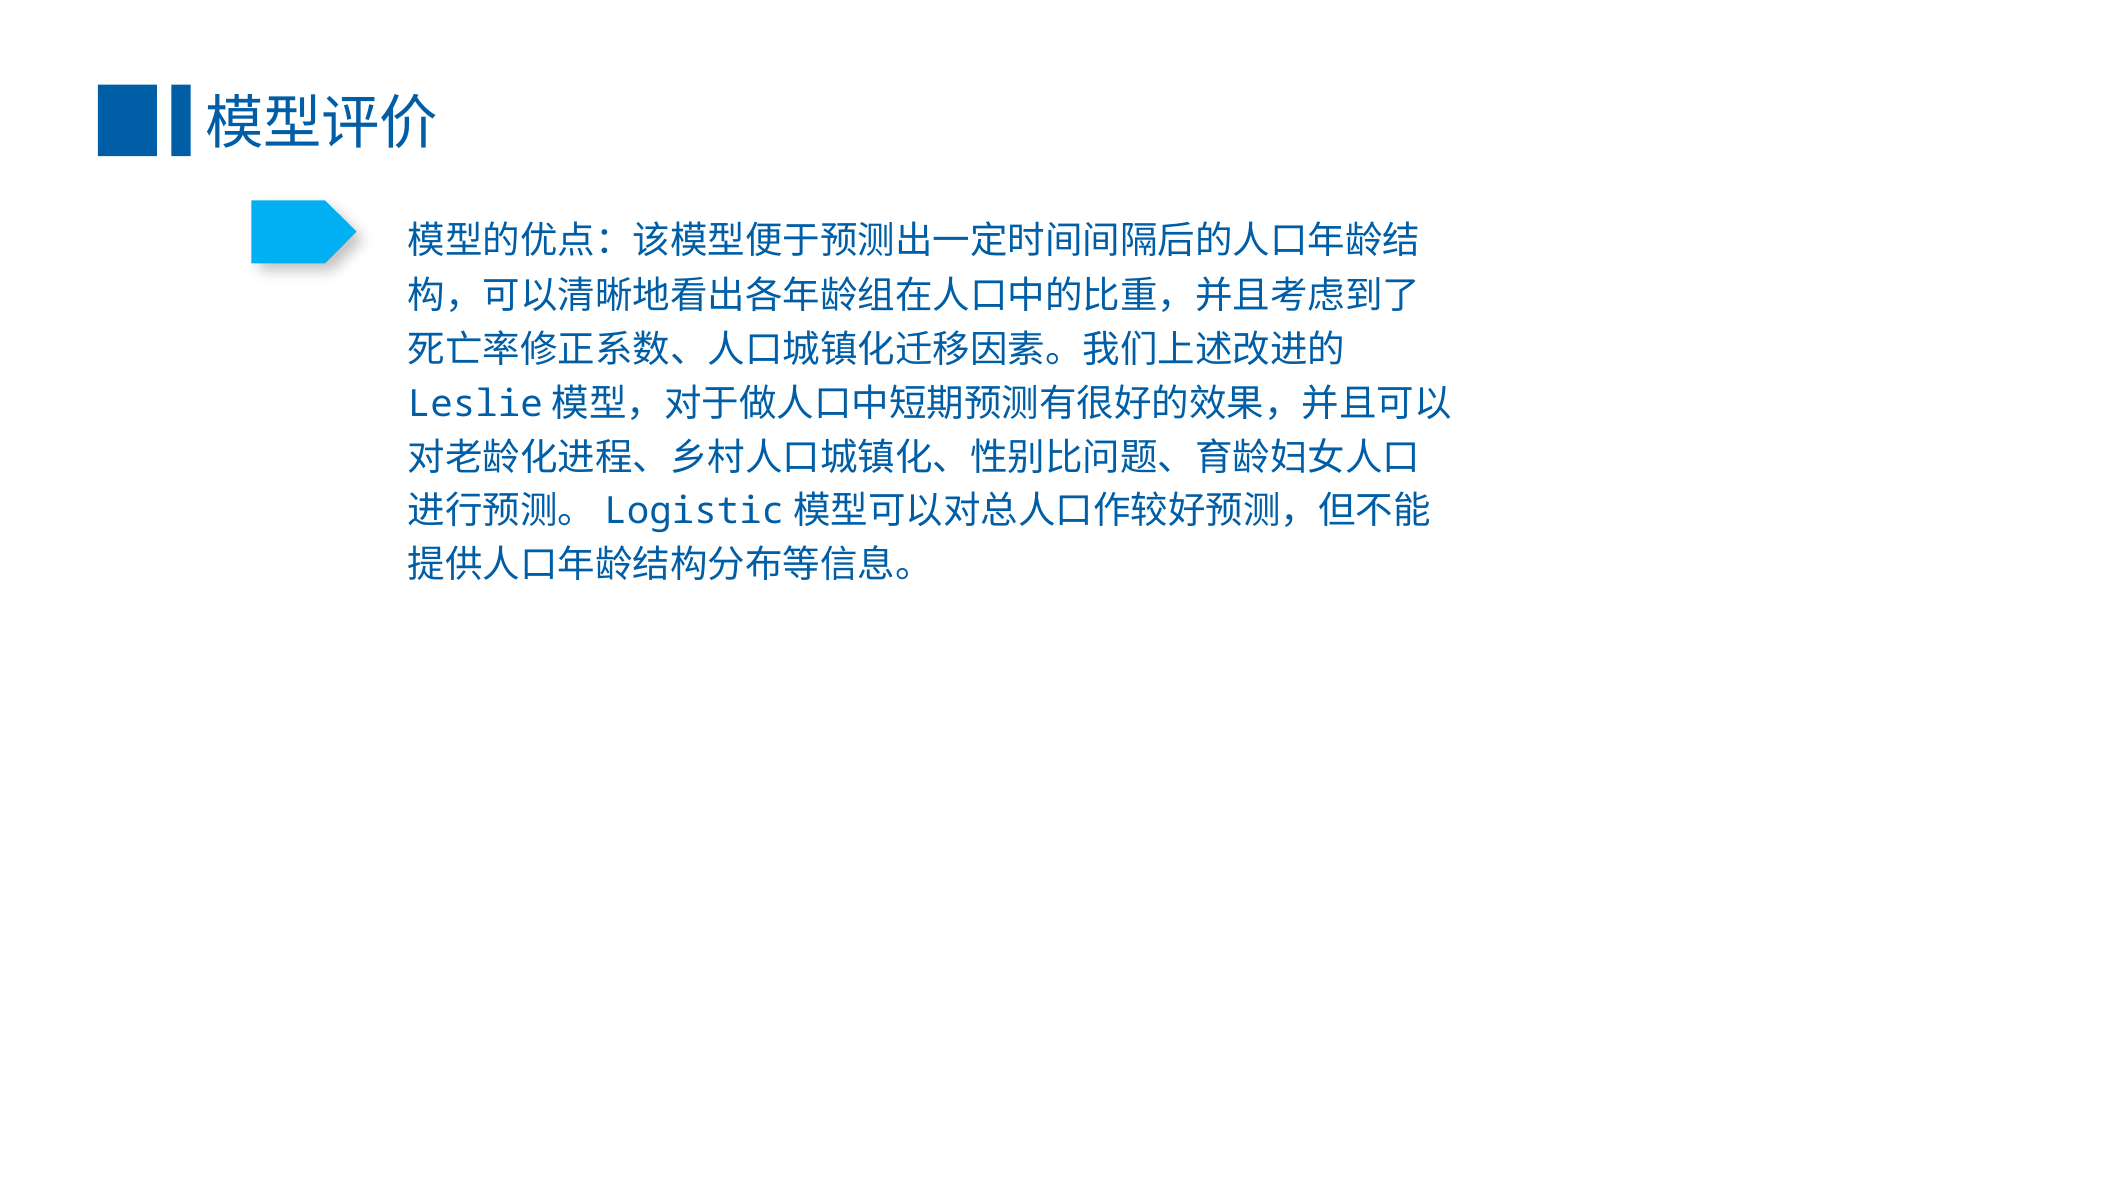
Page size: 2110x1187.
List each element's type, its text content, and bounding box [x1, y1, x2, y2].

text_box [97, 77, 986, 164]
text_box 模型的优点：该模型便于预测出一定时间间隔后的人口年龄结构，可以清晰地看出各年龄组在人口中的比重，并且考虑到了死亡率修正系数、人口城镇化迁移因素。我们上述改进的Leslie模型，对于做人口中短期预测有很好的效果，并且可以对老龄化进程、乡村人口城镇化、性别比问题、育龄妇女人口进行预测。Logistic模型可以对总人口作较好预测，但不能提供人口年龄结构分布等信息。 [393, 200, 1469, 593]
text_box [250, 199, 358, 265]
